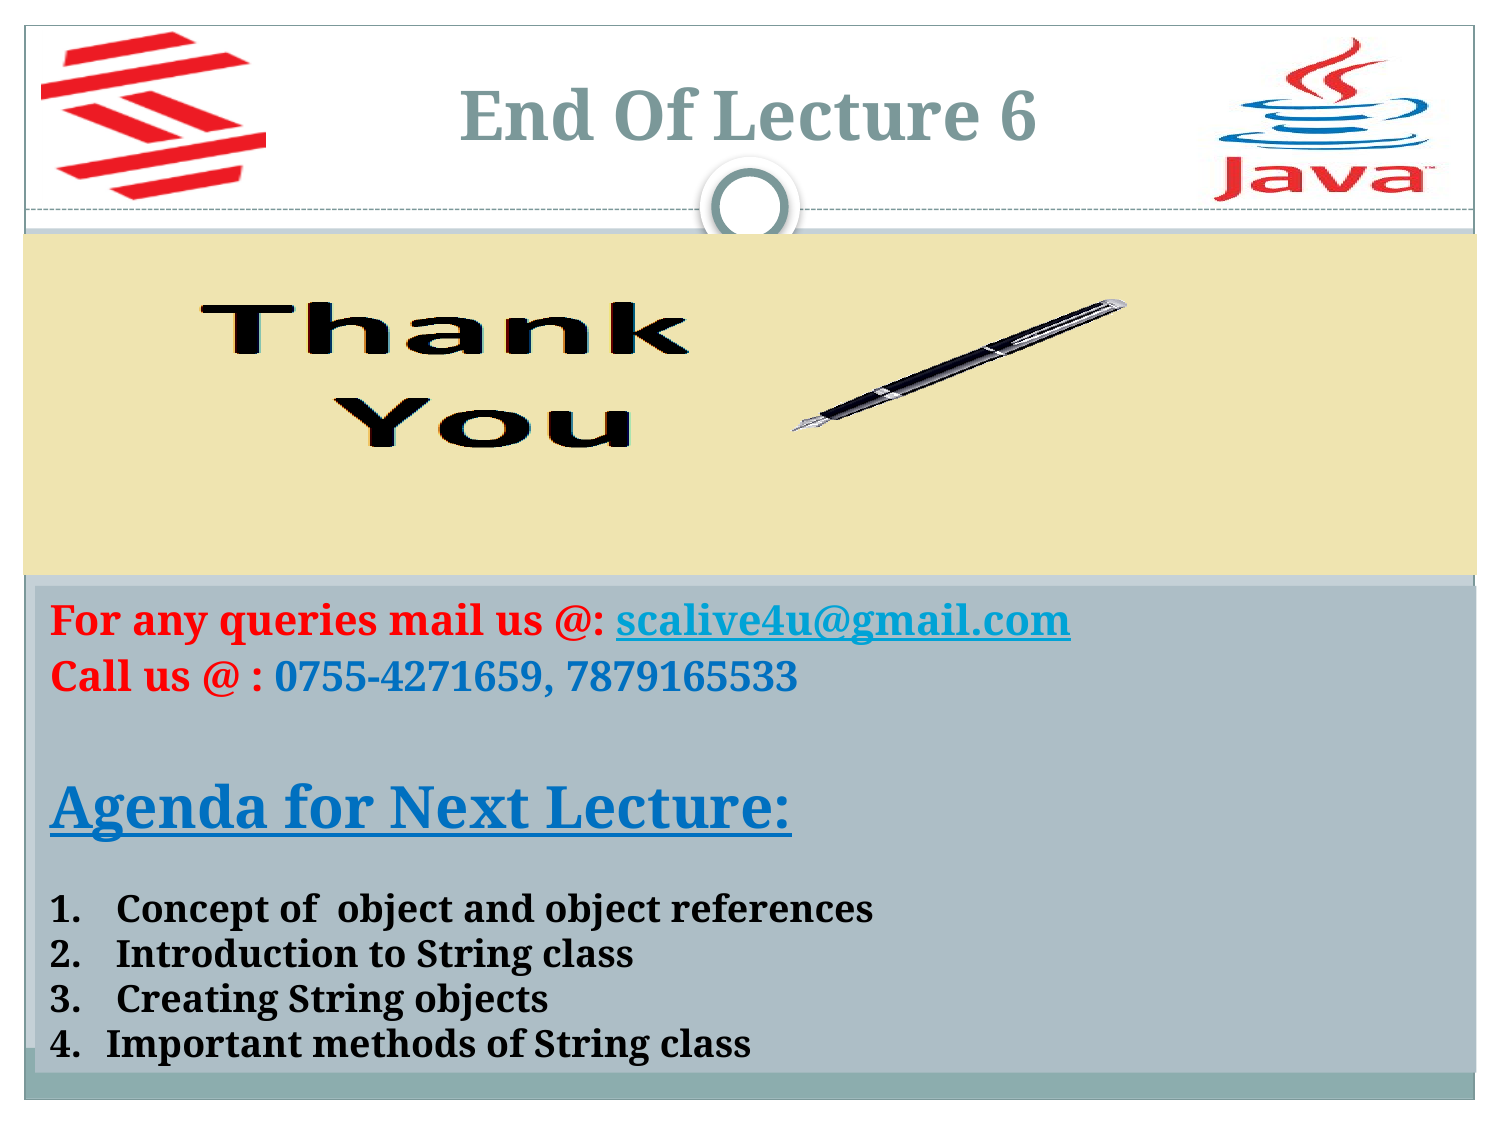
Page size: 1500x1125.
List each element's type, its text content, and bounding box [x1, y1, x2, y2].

picture [40, 30, 266, 209]
title End Of Lecture 6 [272, 37, 1157, 162]
picture [1163, 30, 1471, 209]
text_box For any queries mail us @: scalive4u@gmail.com Call us @ : 0755-4271659, 7879165533 Agenda for Next Lecture: Concept of object and object references Introduction to String class Creating String objects Important methods of String class [35, 585, 1477, 1073]
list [23, 234, 1477, 575]
